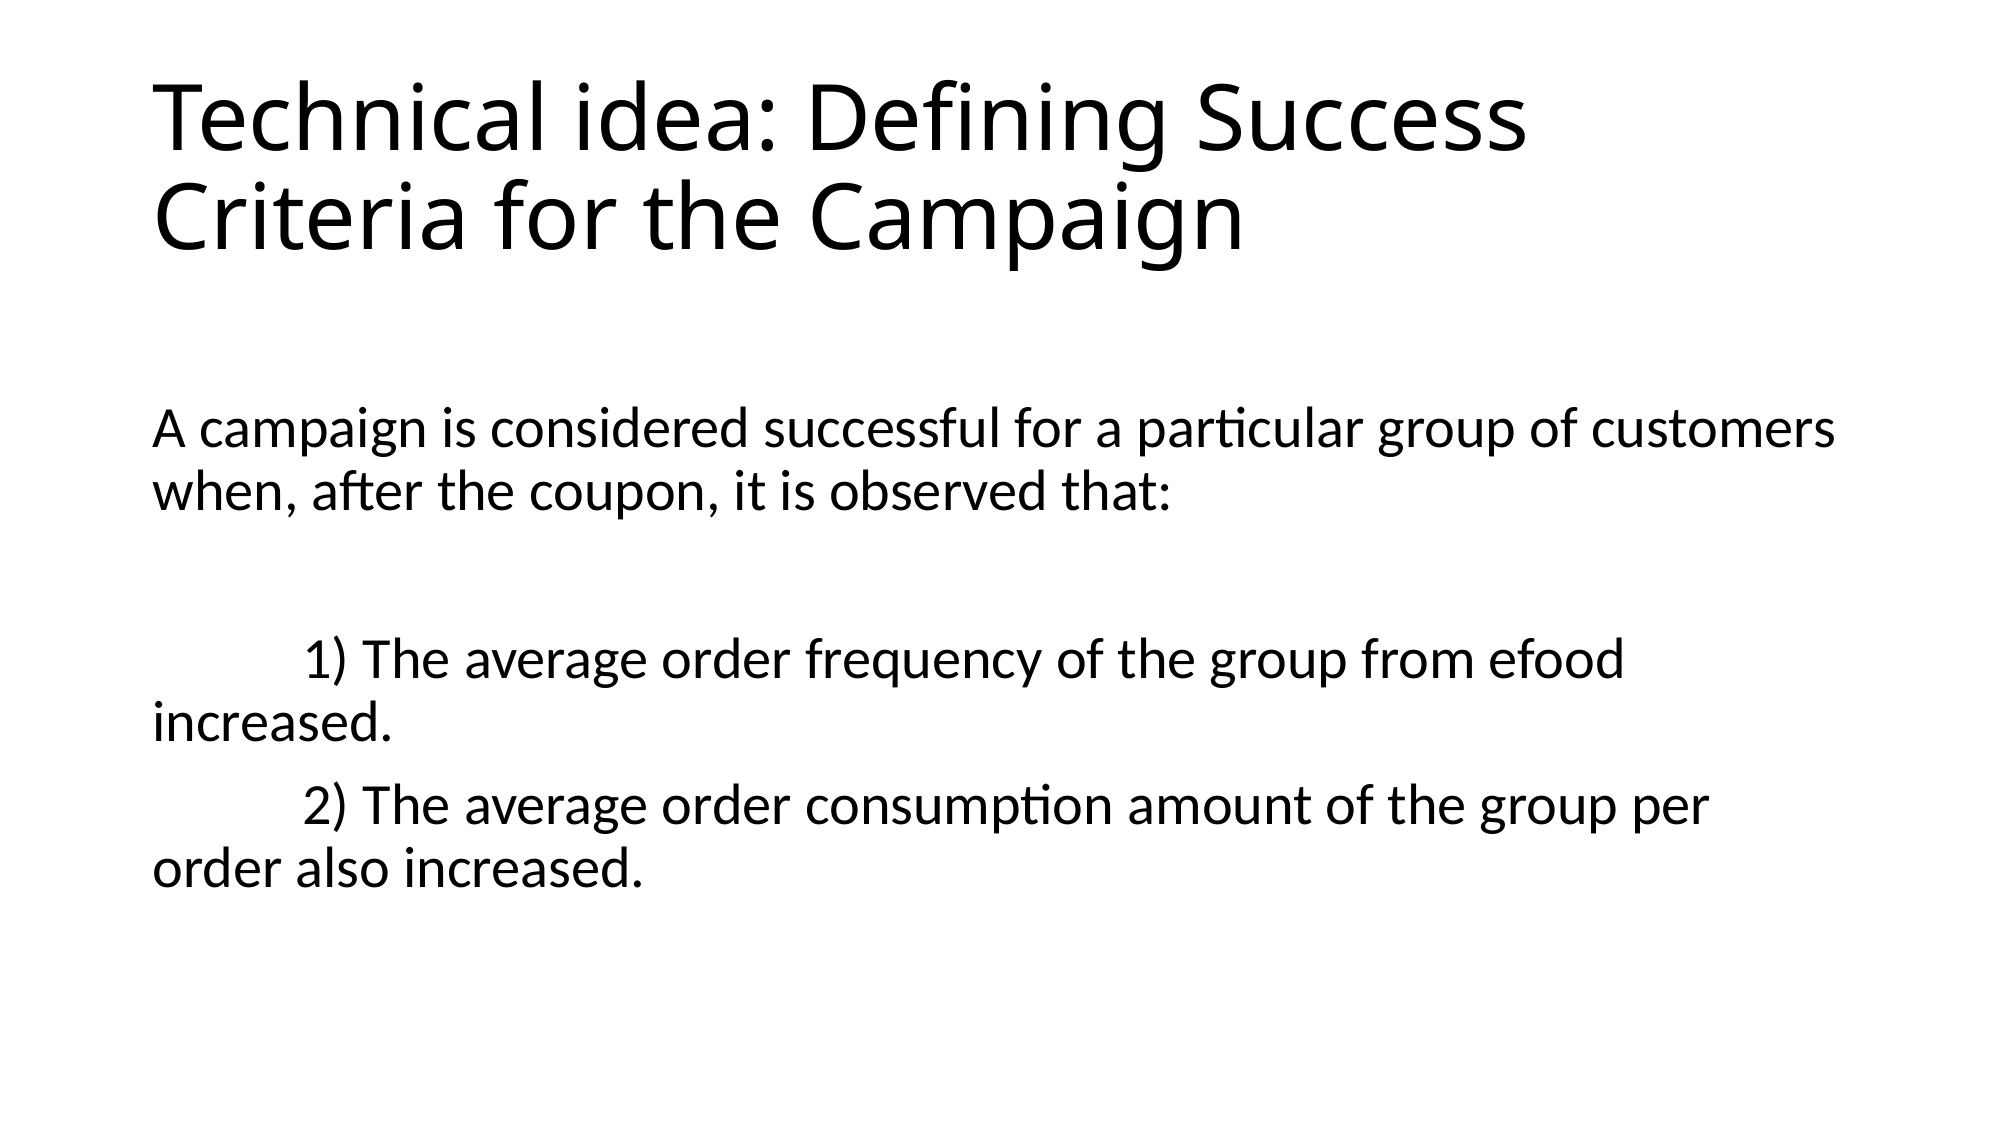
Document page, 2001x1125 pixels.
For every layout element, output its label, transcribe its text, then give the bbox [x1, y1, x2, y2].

text_box Technical idea: Defining Success Criteria for the Campaign [137, 61, 1863, 279]
list A campaign is considered successful for a particular group of customers when, after the coupon, it is observed that: 1) The average order frequency of the group from efood increased. 2) The average order consumption amount of the group per order also increased. [137, 299, 1863, 1014]
